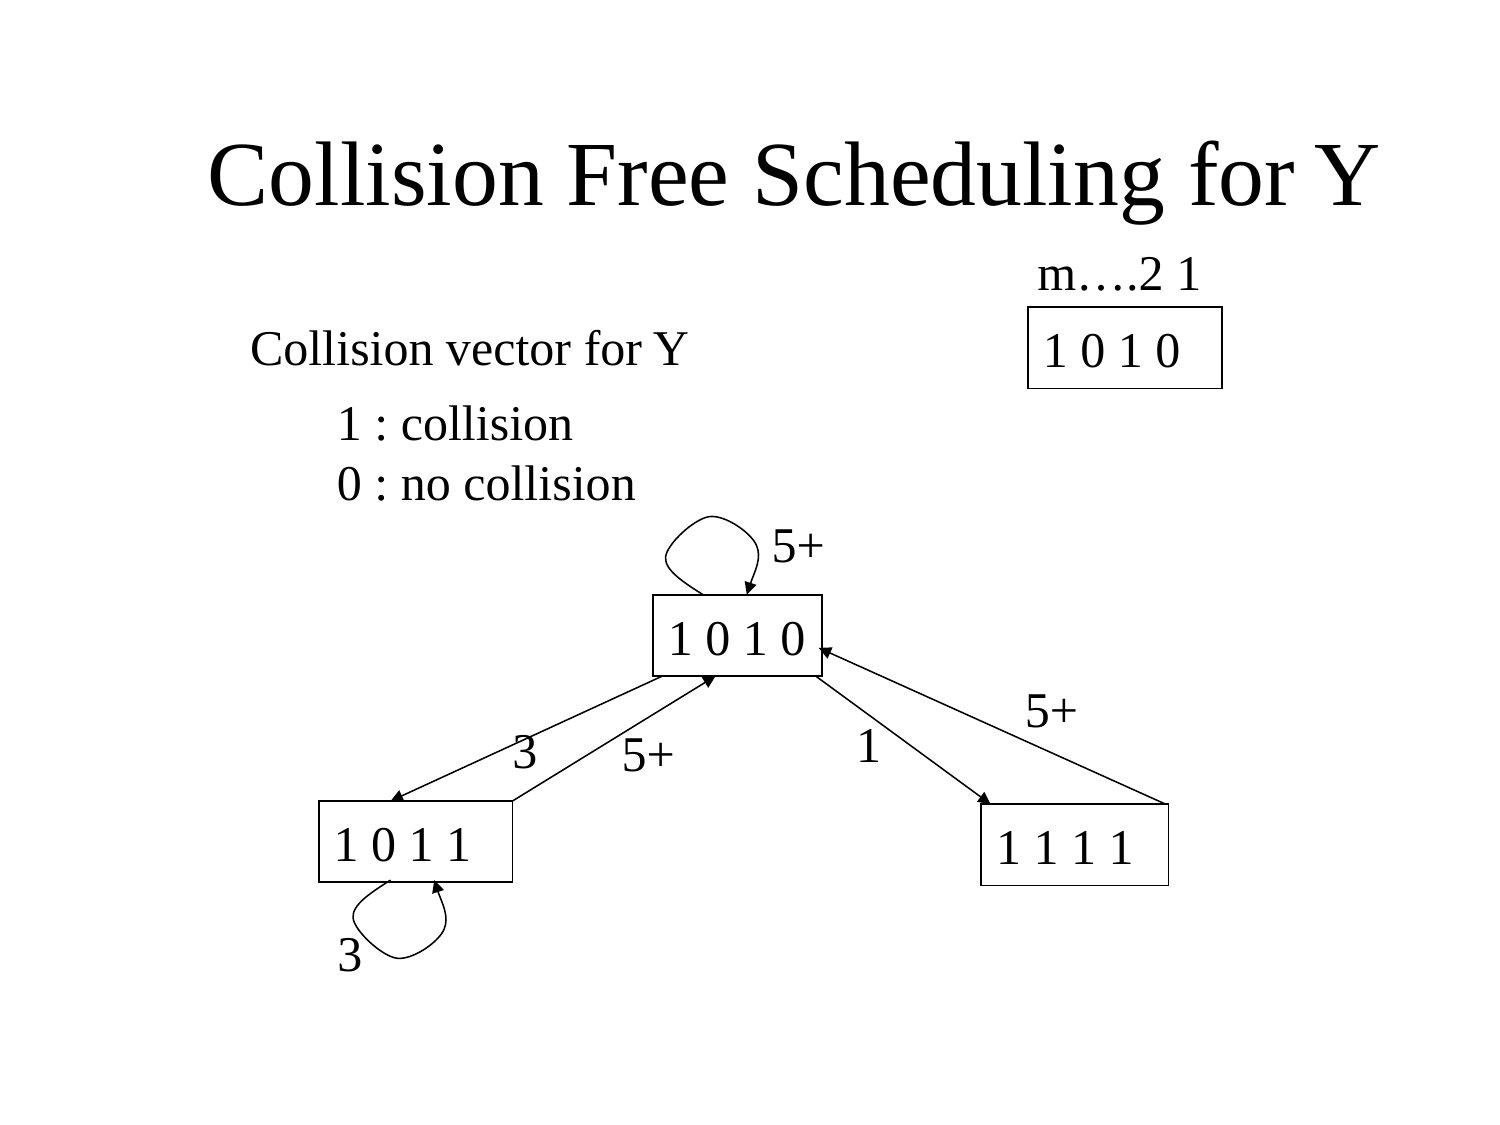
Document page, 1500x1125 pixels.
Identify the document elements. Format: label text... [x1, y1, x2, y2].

text_box 5+ [756, 504, 840, 580]
text_box [818, 647, 1009, 734]
text_box 3 [322, 913, 378, 989]
text_box 1 : collision 0 : no collision [322, 382, 651, 518]
text_box [353, 880, 447, 959]
text_box 1 [841, 704, 897, 780]
text_box 1 0 1 1 [318, 800, 513, 883]
text_box [655, 676, 716, 713]
text_box m….2 1 [1022, 232, 1217, 308]
text_box 1 0 1 0 [1028, 307, 1222, 389]
title Collision Free Scheduling for Y [192, 75, 1468, 263]
text_box [390, 751, 497, 802]
text_box 5+ [606, 713, 690, 789]
text_box Collision vector for Y [235, 307, 705, 383]
text_box [897, 735, 991, 805]
text_box 1 0 1 0 [653, 594, 822, 676]
text_box 3 [497, 710, 553, 786]
text_box 1 1 1 1 [981, 804, 1169, 886]
text_box [665, 516, 757, 595]
text_box 5+ [1009, 670, 1093, 745]
